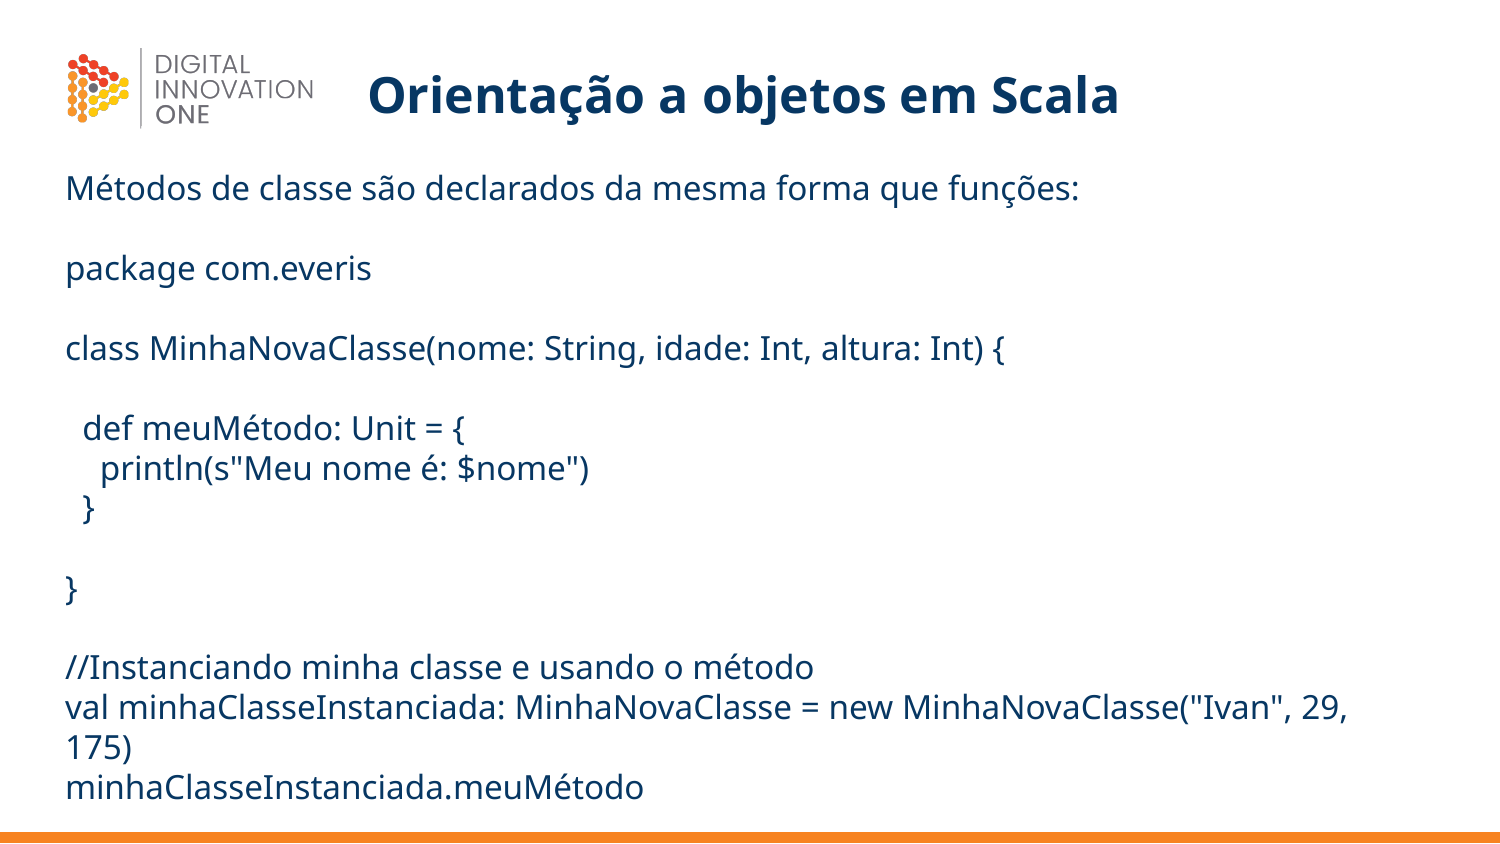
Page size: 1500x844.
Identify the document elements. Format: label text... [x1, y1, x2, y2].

text_box Métodos de classe são declarados da mesma forma que funções: package com.everis class MinhaNovaClasse(nome: String, idade: Int, altura: Int) { def meuMétodo: Unit = { println(s"Meu nome é: $nome") } } //Instanciando minha classe e usando o método val minhaClasseInstanciada: MinhaNovaClasse = new MinhaNovaClasse("Ivan", 29, 175) minhaClasseInstanciada.meuMétodo [50, 160, 1403, 814]
picture [51, 39, 330, 137]
title Orientação a objetos em Scala [352, 14, 1435, 139]
